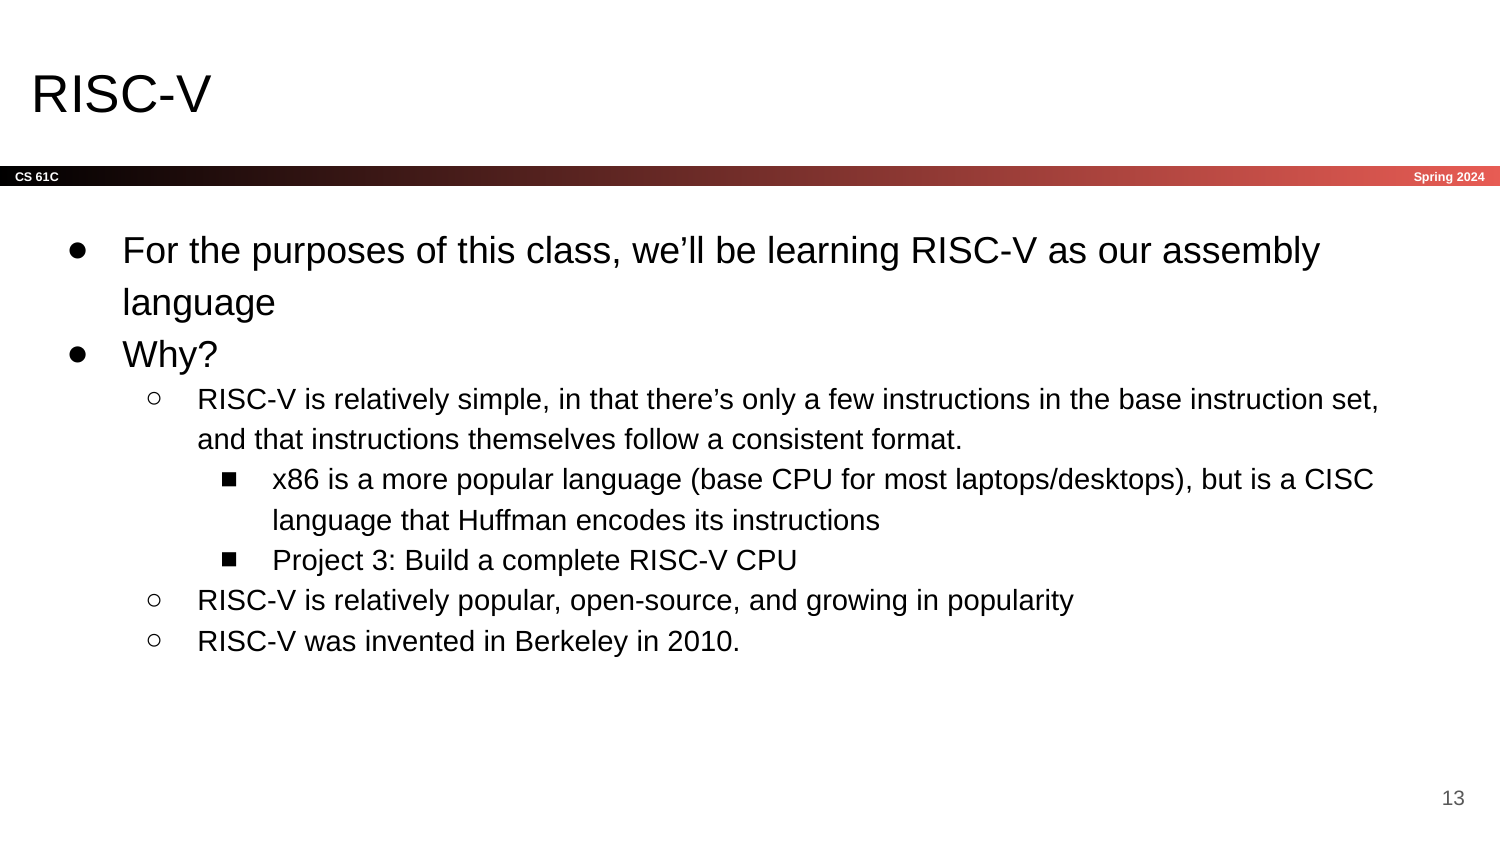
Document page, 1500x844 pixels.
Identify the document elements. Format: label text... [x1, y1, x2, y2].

title RISC-V [16, 44, 1415, 139]
list For the purposes of this class, we’ll be learning RISC-V as our assembly language Why? RISC-V is relatively simple, in that there’s only a few instructions in the base instruction set, and that instructions themselves follow a consistent format. x86 is a more popular language (base CPU for most laptops/desktops), but is a CISC language that Huffman encodes its instructions Project 3: Build a complete RISC-V CPU RISC-V is relatively popular, open-source, and growing in popularity RISC-V was invented in Berkeley in 2010. If we teach students RISC-V, they’re more likely to use a RISC-V architecture in the future, thus allowing RISC-V to keep growing in popularity. [32, 204, 1431, 823]
slide_number ‹#› [1389, 764, 1480, 830]
